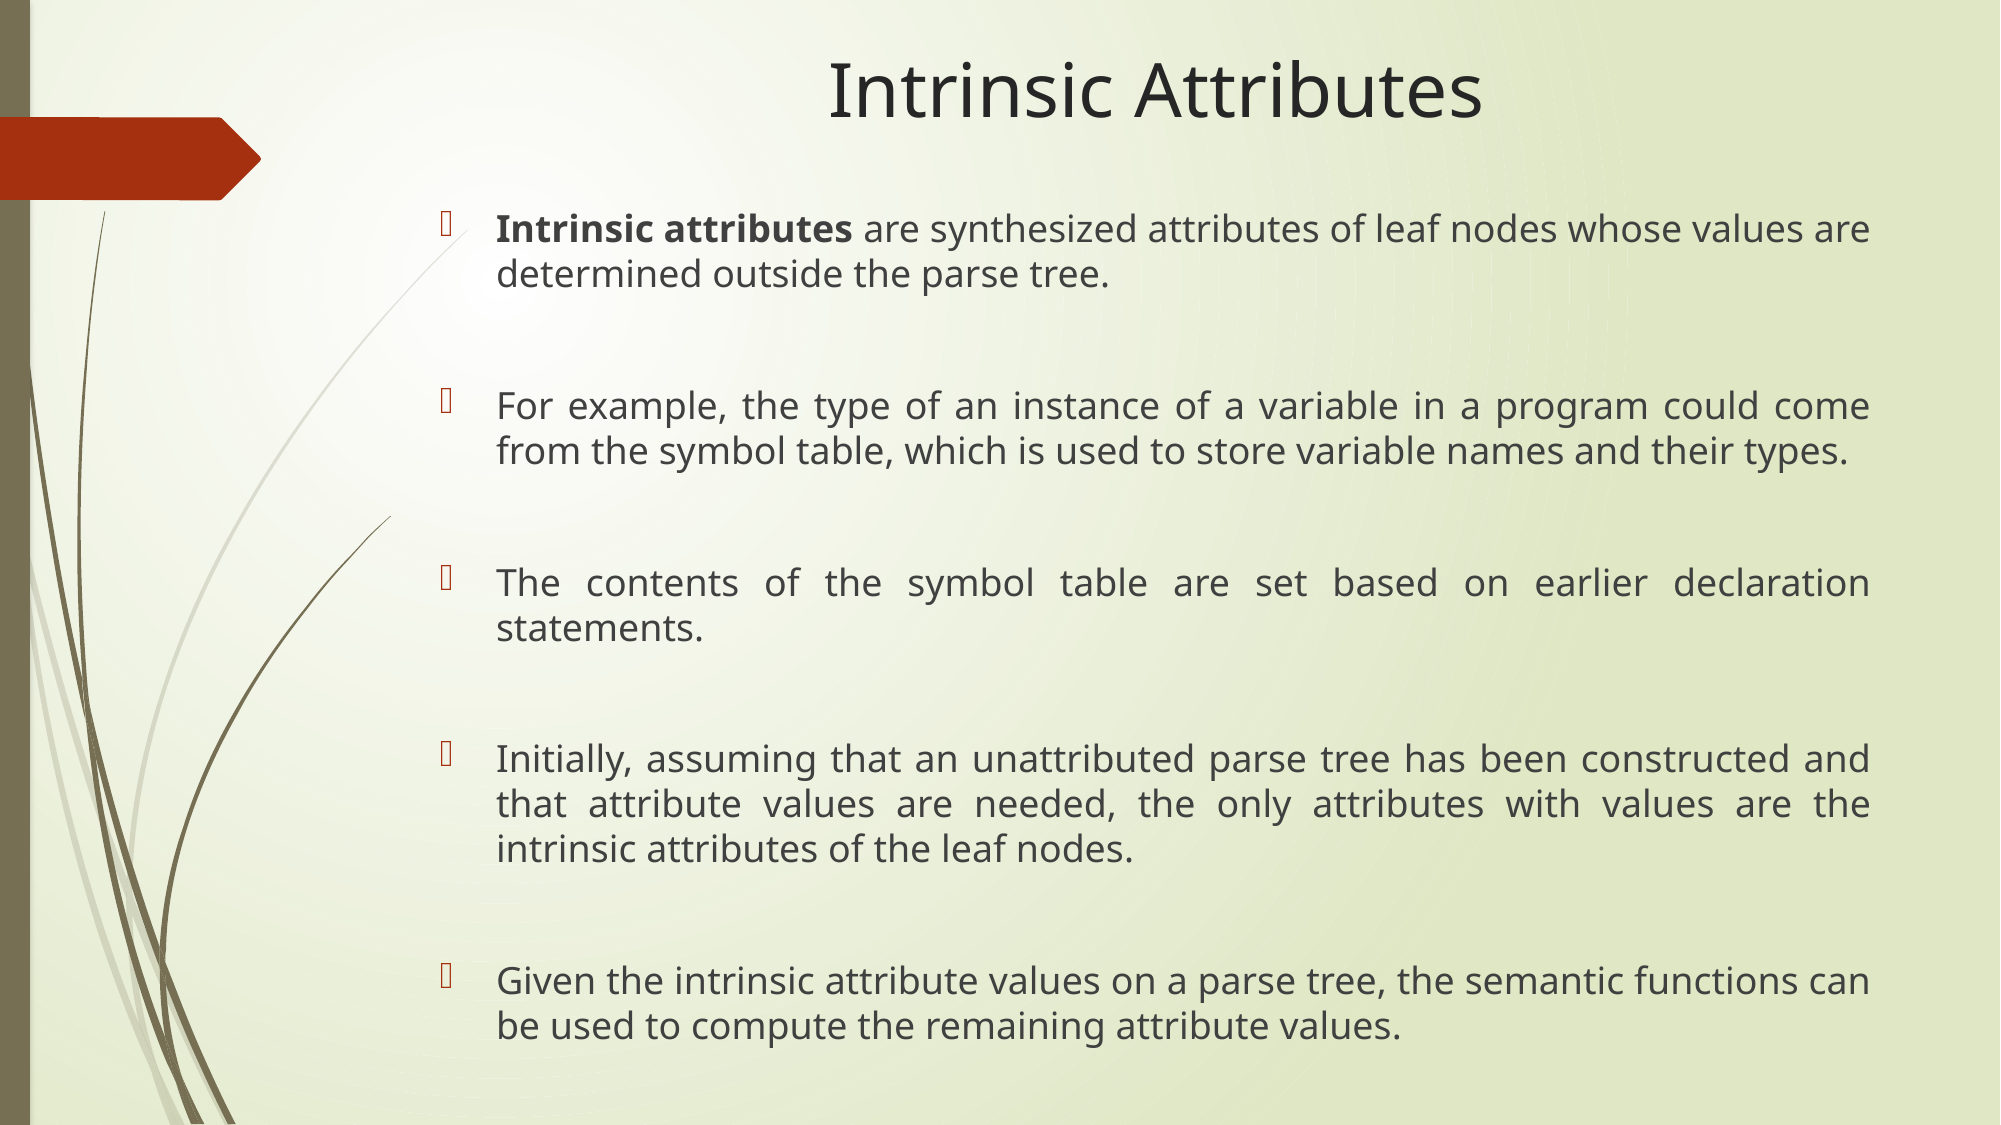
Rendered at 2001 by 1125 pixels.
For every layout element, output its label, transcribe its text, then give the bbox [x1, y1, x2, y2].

list Intrinsic attributes are synthesized attributes of leaf nodes whose values are determined outside the parse tree. For example, the type of an instance of a variable in a program could come from the symbol table, which is used to store variable names and their types. The contents of the symbol table are set based on earlier declaration statements. Initially, assuming that an unattributed parse tree has been constructed and that attribute values are needed, the only attributes with values are the intrinsic attributes of the leaf nodes. Given the intrinsic attribute values on a parse tree, the semantic functions can be used to compute the remaining attribute values. [424, 197, 1888, 1090]
title Intrinsic Attributes [425, 34, 1888, 156]
